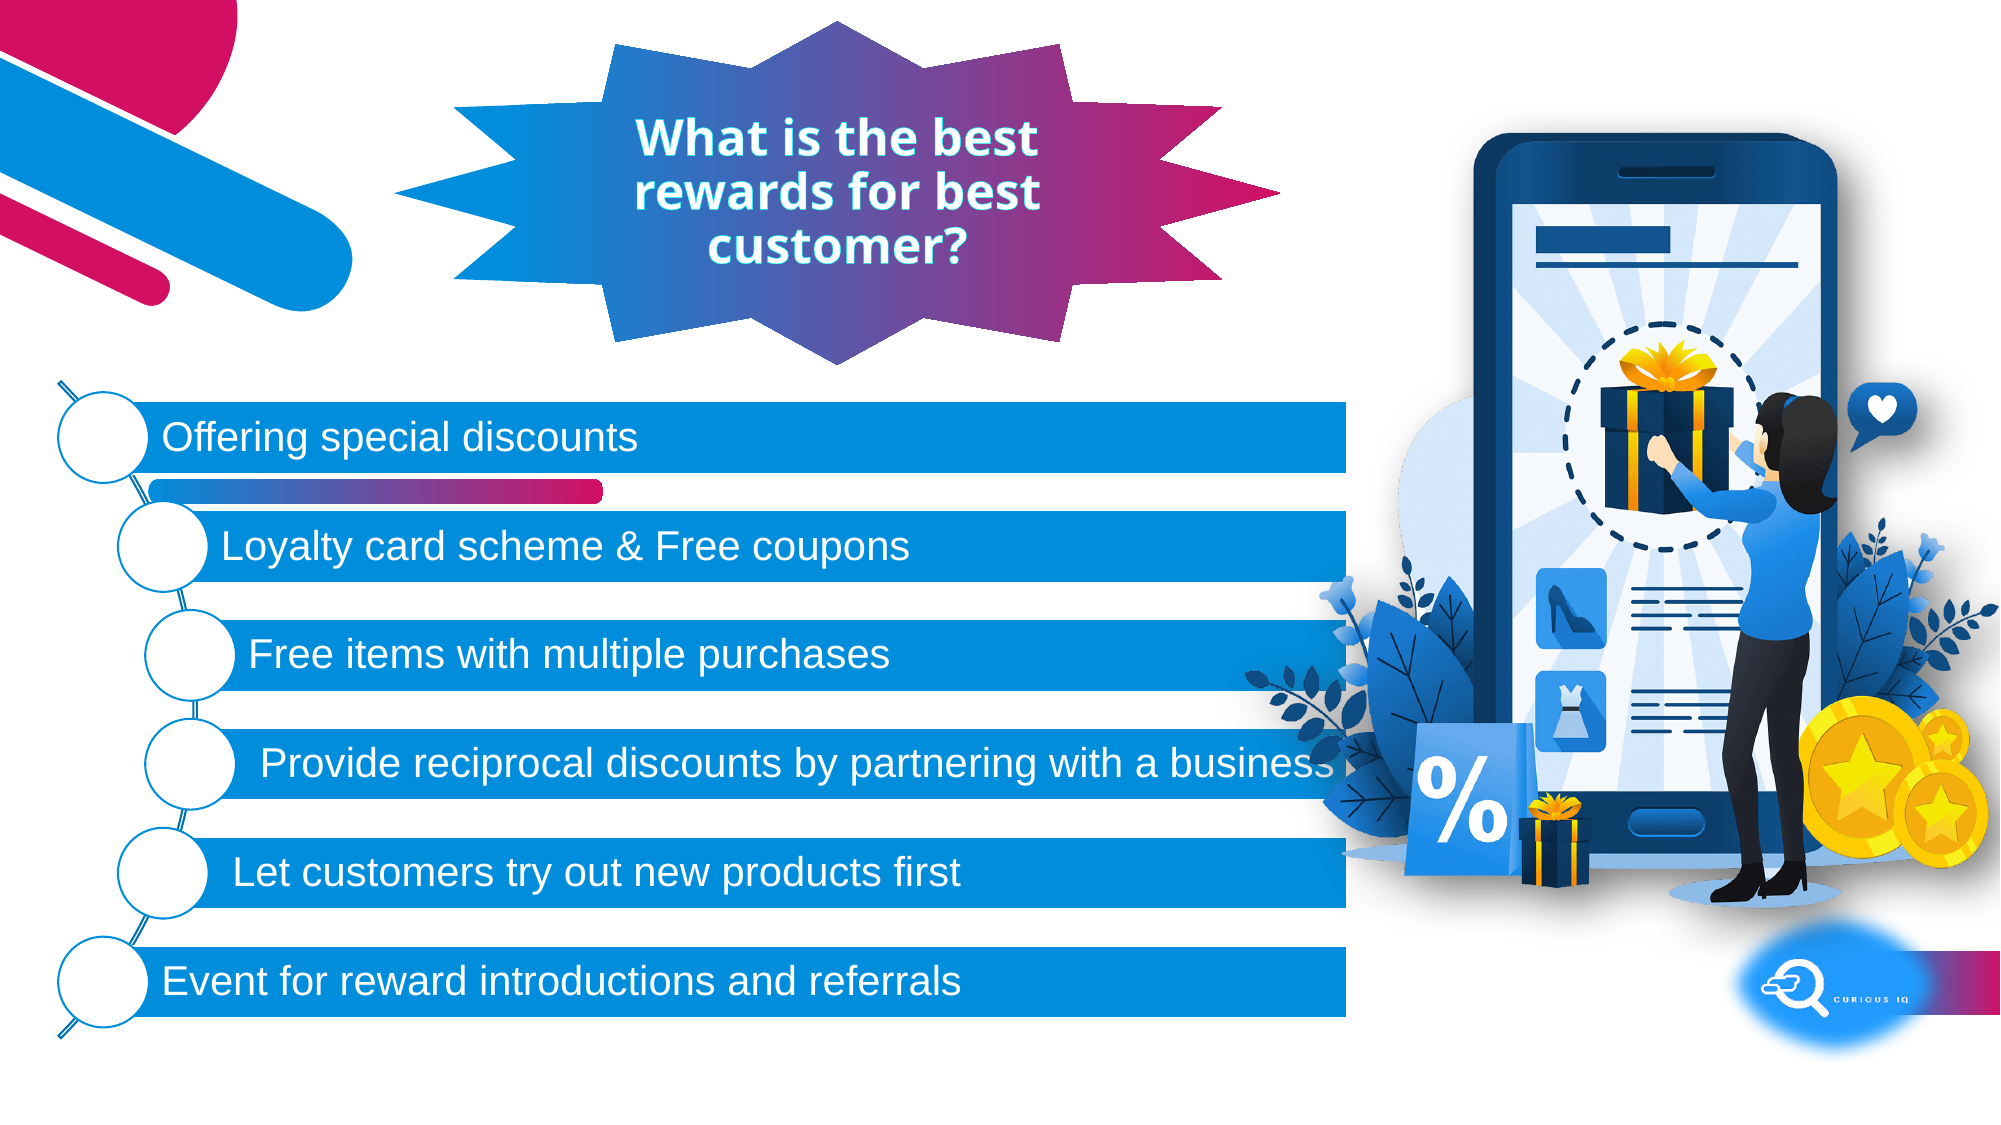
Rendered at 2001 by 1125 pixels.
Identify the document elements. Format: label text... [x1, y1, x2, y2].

text_box What is the best rewards for best customer? [393, 21, 1222, 364]
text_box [47, 364, 1357, 1055]
picture [1234, 110, 2000, 1068]
